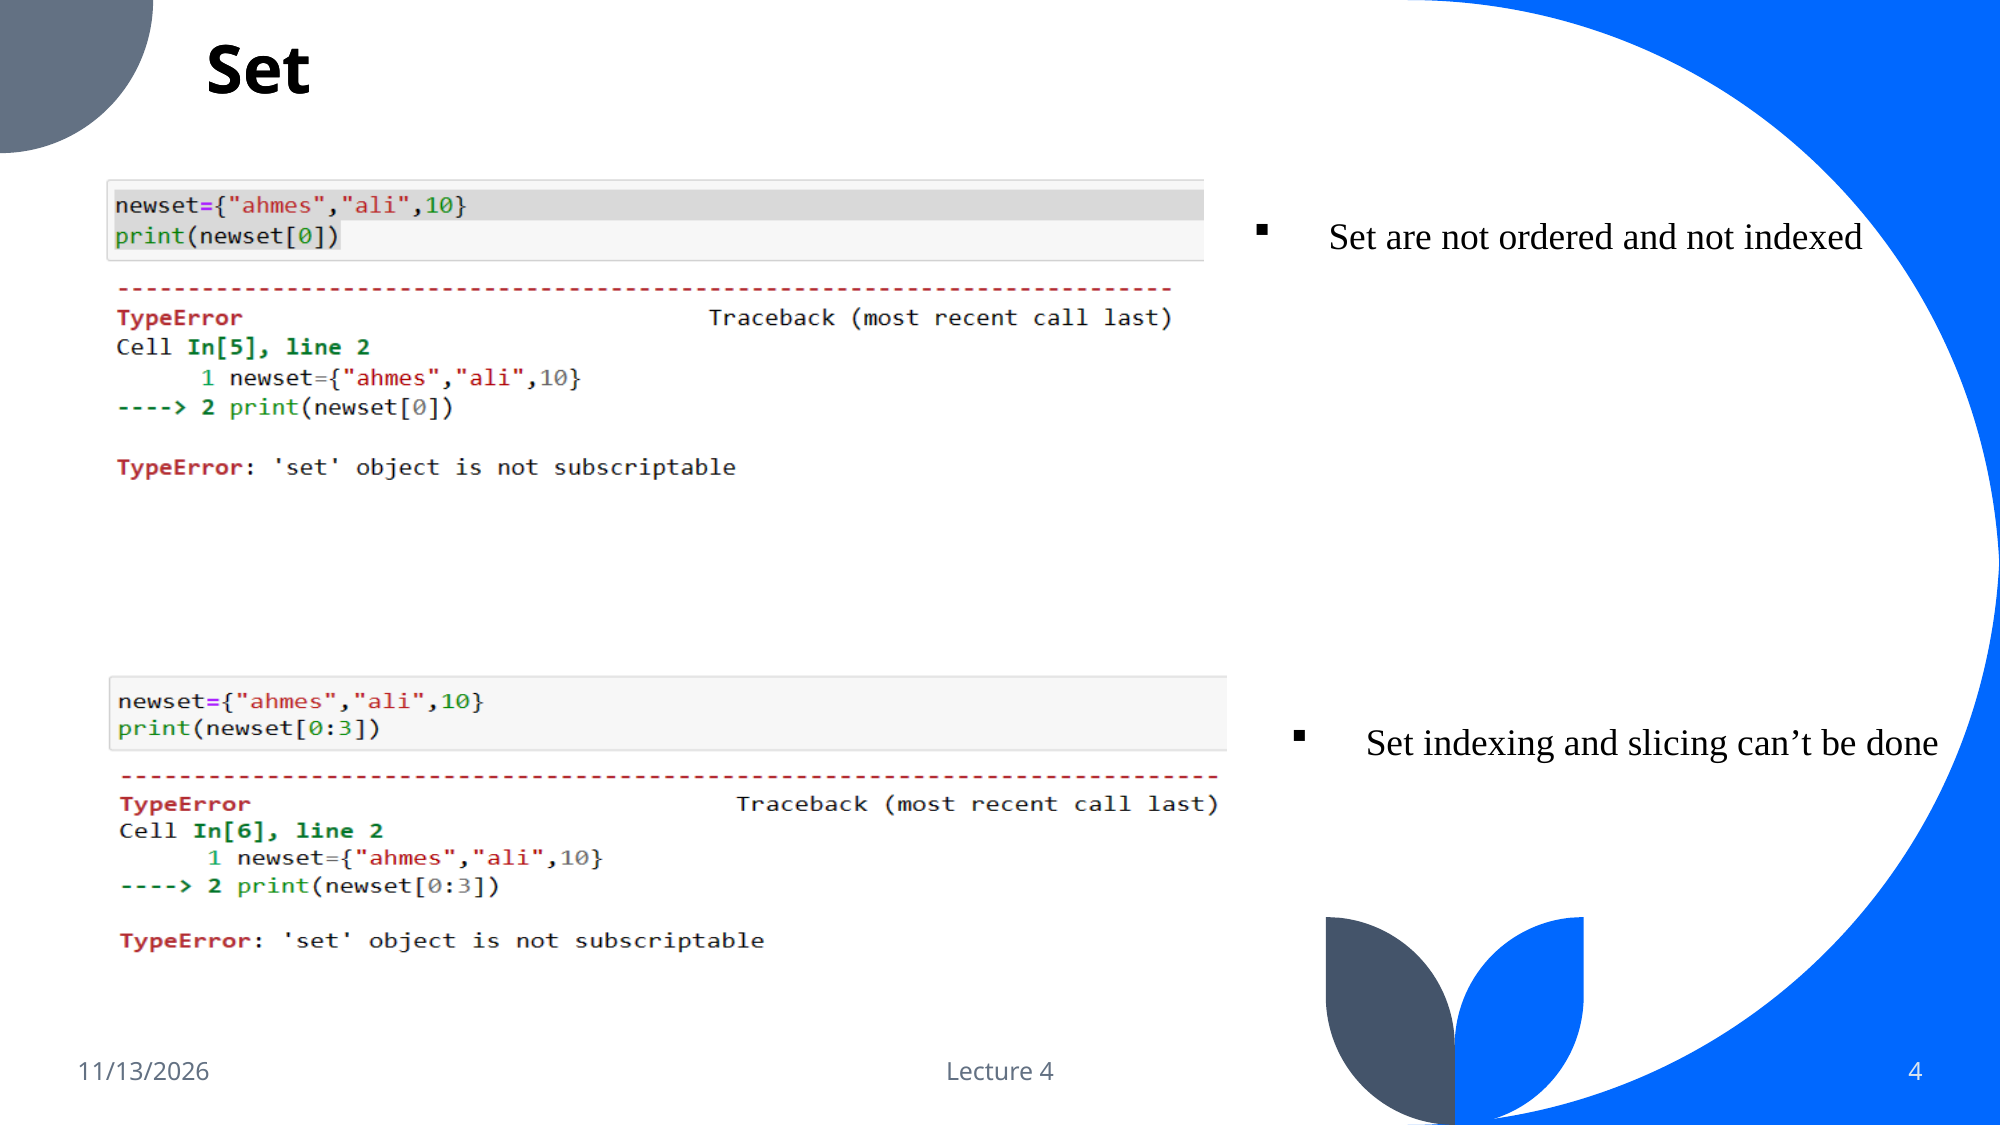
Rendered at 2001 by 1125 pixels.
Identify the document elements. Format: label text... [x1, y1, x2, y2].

text_box Set indexing and slicing can’t be done [1276, 683, 1968, 771]
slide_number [62, 1042, 513, 1103]
picture [92, 154, 1204, 503]
footer Lecture 4 [662, 1042, 1338, 1103]
text_box Set [191, 22, 568, 115]
picture [98, 672, 1227, 971]
text_box Set are not ordered and not indexed [1238, 177, 1908, 265]
slide_number 4 [1665, 1042, 1938, 1103]
